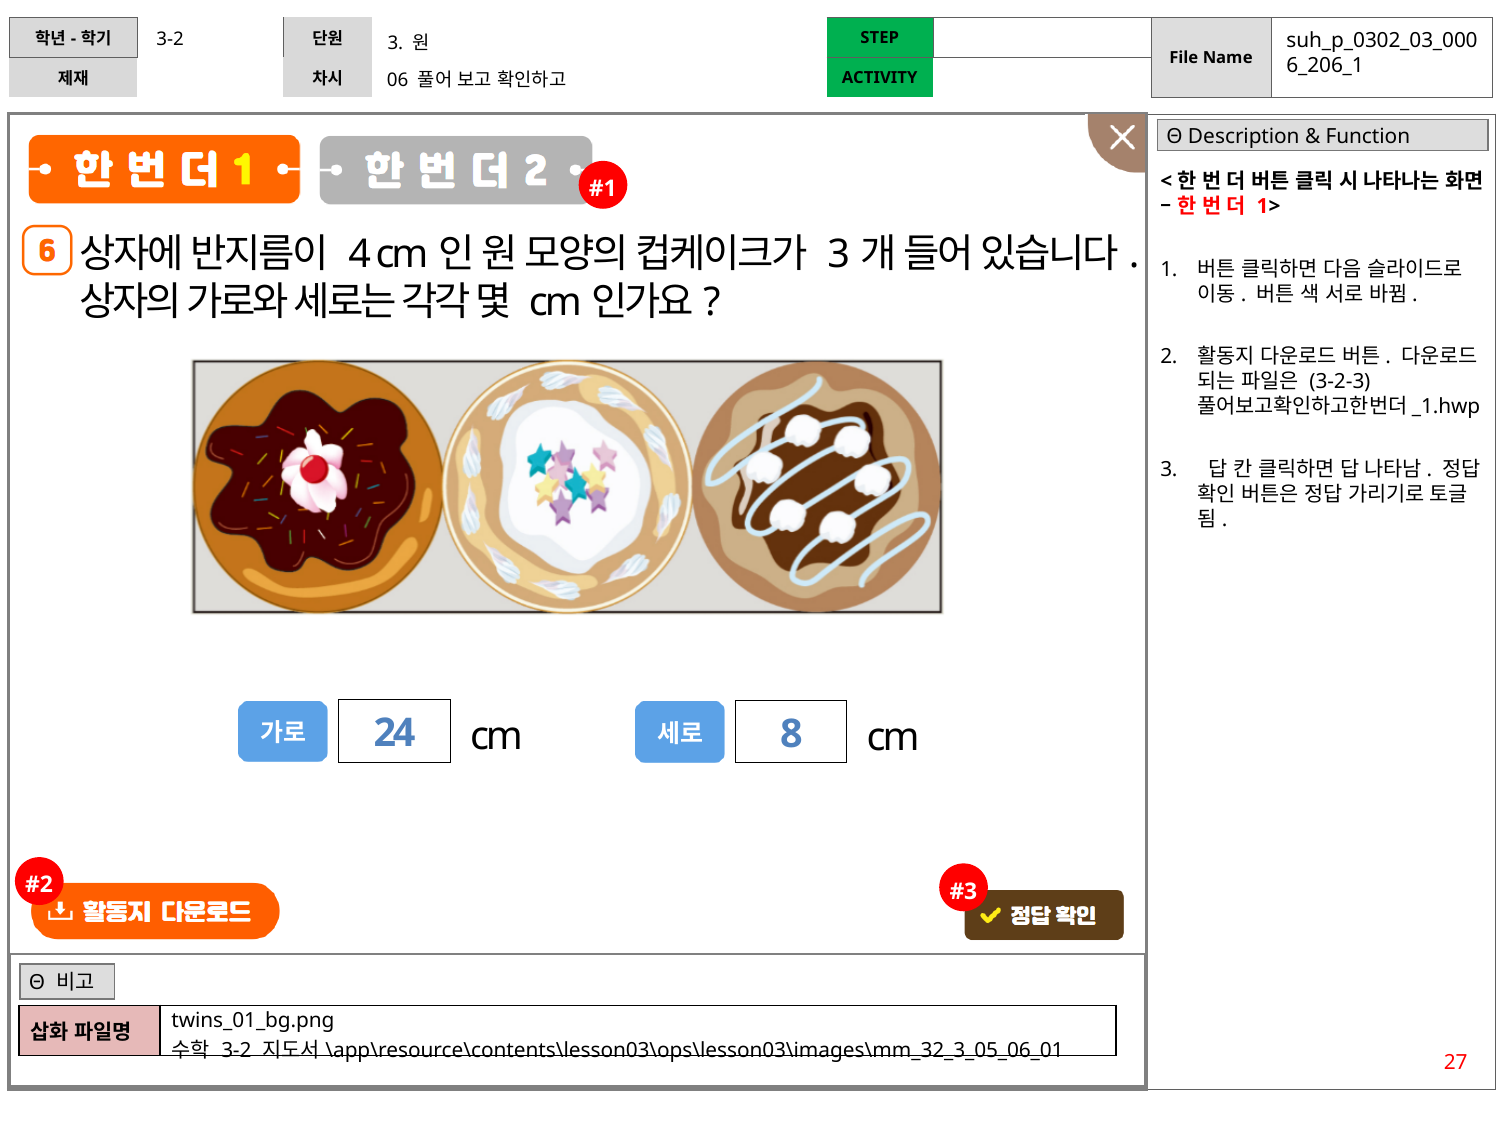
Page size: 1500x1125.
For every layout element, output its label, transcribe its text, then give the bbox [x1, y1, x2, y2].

table_header twins_01_bg.png 수학 3-2 지도서\app\resource\contents\lesson03\ops\lesson03\images\mm_32_3_05_06_01 [161, 1006, 1115, 1055]
picture [963, 887, 1126, 941]
picture [1084, 113, 1145, 173]
text_box #1 [601, 158, 630, 211]
text_box cm [455, 702, 556, 765]
text_box #3 [937, 861, 990, 913]
text_box 3-2 [141, 18, 284, 55]
table_header 삽화 파일명 [20, 1006, 159, 1055]
text_box cm [851, 703, 952, 766]
text_box 3. 원 [372, 23, 828, 48]
table_header Θ Description & Function [1158, 120, 1487, 150]
text_box 8 [735, 700, 847, 763]
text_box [238, 700, 328, 763]
text_box suh_p_0302_03_0006_206_1 [1271, 18, 1500, 84]
text_box <한 번 더 버튼 클릭 시 나타나는 화면 – 한 번 더 1> 버튼 클릭하면 다음 슬라이드로 이동. 버튼 색 서로 바뀜. 활동지 다운로드 버튼. 다운로드 되는 파일은 (3-2-3)풀어보고확인하고한번더_1.hwp 답 칸 클릭하면 답 나타남. 정답 확인 버튼은 정답 가리기로 토글 됨. [1145, 160, 1500, 632]
text_box 24 [338, 699, 451, 763]
text_box 상자에 반지름이 4 cm인 원 모양의 컵케이크가 3개 들어 있습니다. 상자의 가로와 세로는 각각 몇 cm인가요? [64, 221, 1152, 331]
picture [26, 875, 282, 947]
picture [24, 131, 303, 208]
picture [315, 130, 596, 209]
text_box #2 [12, 855, 65, 900]
picture [18, 221, 75, 278]
picture [187, 348, 948, 624]
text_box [635, 701, 725, 763]
text_box 06 풀어 보고 확인하고 [372, 60, 821, 96]
